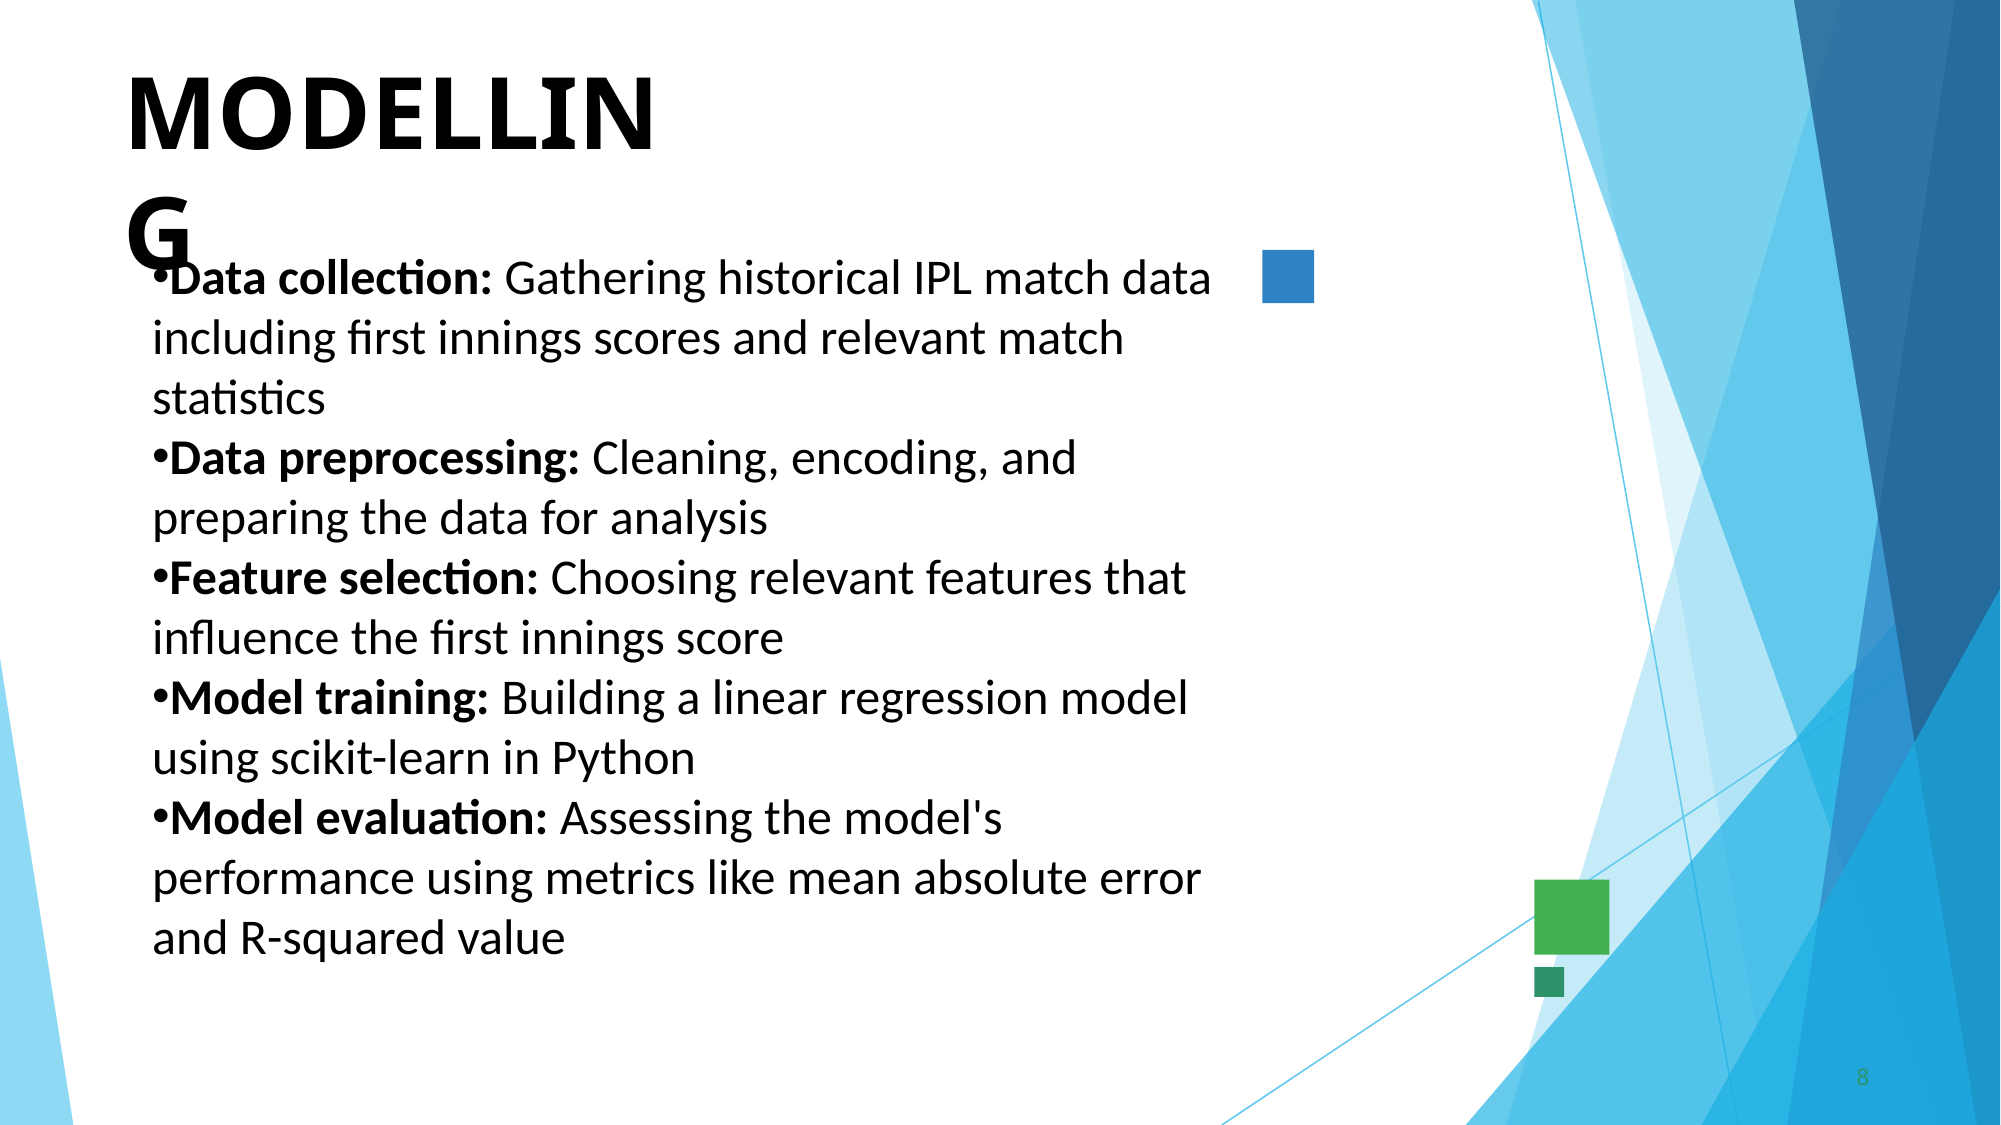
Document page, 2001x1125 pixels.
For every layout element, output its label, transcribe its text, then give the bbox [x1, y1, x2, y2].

text_box Data collection: Gathering historical IPL match data including first innings scores and relevant match statistics Data preprocessing: Cleaning, encoding, and preparing the data for analysis Feature selection: Choosing relevant features that influence the first innings score Model training: Building a linear regression model using scikit-learn in Python Model evaluation: Assessing the model's performance using metrics like mean absolute error and R-squared value [137, 237, 1263, 973]
text_box [1534, 879, 1610, 955]
text_box 8 [1849, 1061, 1888, 1095]
text_box [1263, 249, 1315, 304]
text_box [1534, 967, 1565, 997]
text_box MODELLING [121, 47, 664, 290]
